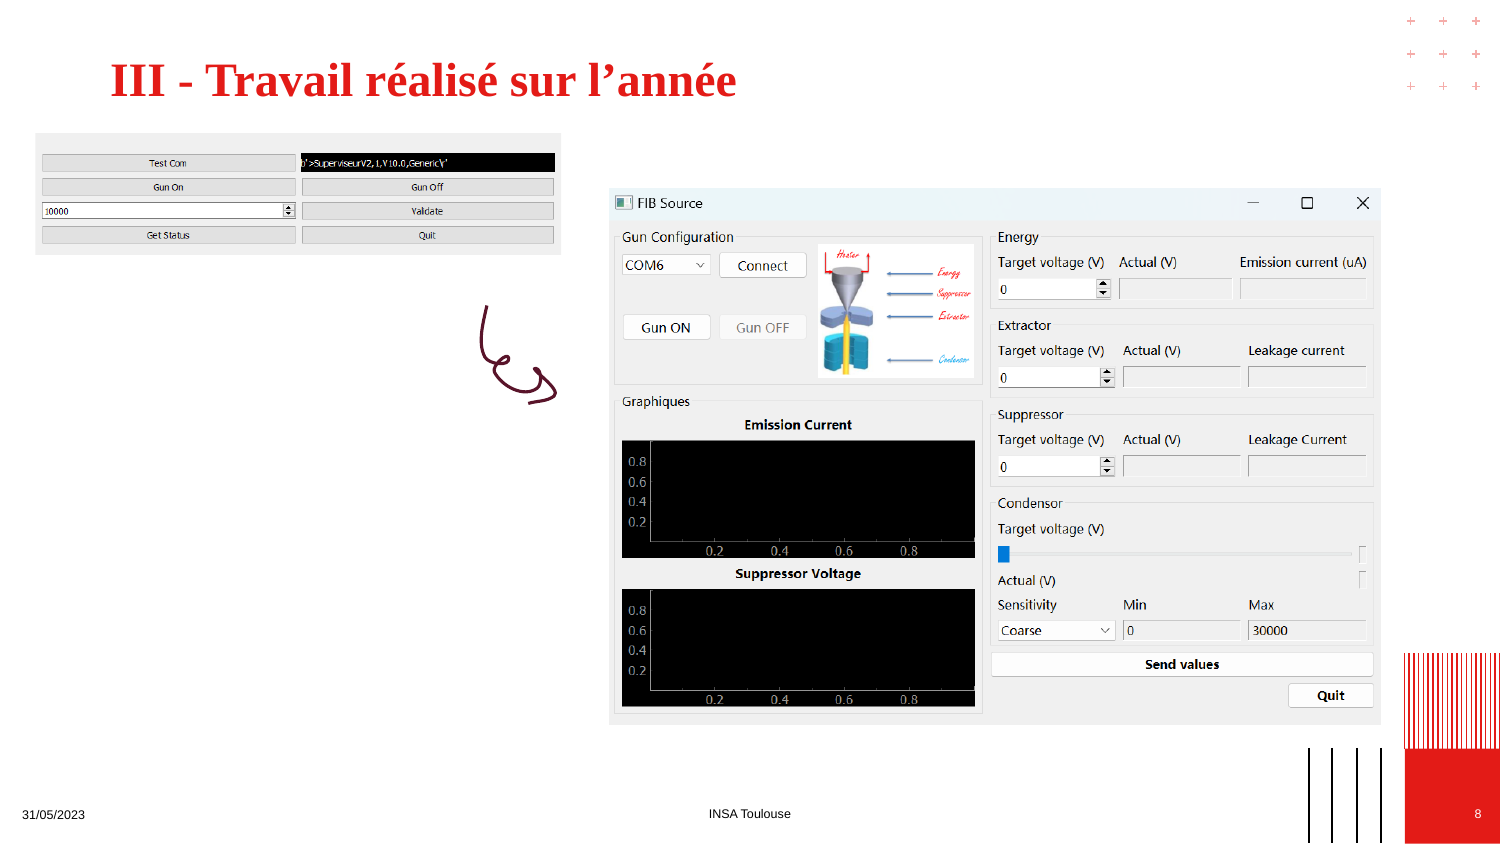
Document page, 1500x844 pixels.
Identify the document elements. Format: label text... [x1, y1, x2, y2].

slide_number 8 [1148, 798, 1487, 830]
text_box [481, 305, 556, 404]
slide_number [17, 799, 356, 830]
footer INSA Toulouse [496, 798, 1004, 829]
picture [609, 188, 1381, 725]
title III - Travail réalisé sur l’année [110, 48, 1391, 212]
picture [35, 132, 562, 256]
text_box [566, 151, 693, 212]
